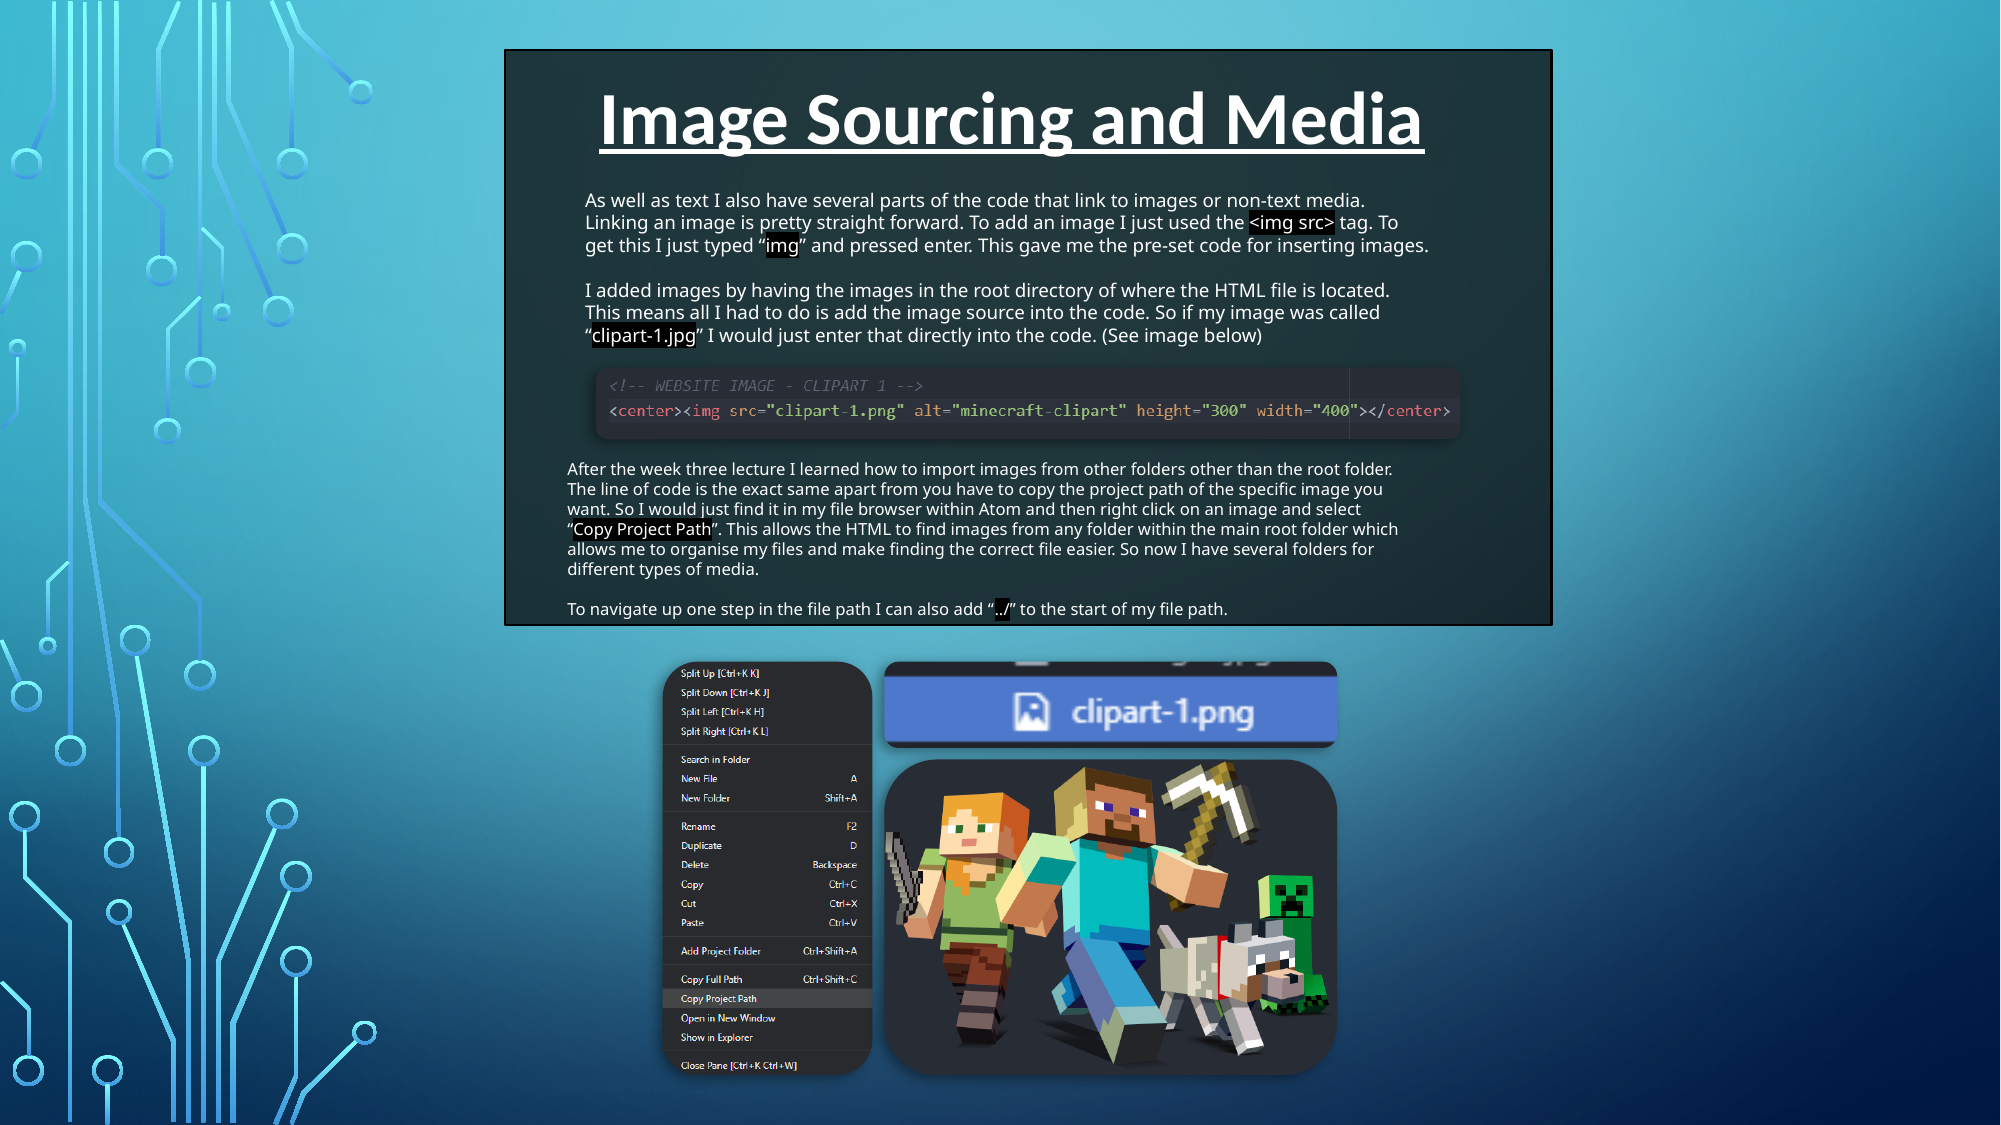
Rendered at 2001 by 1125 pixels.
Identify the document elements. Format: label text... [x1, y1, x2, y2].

text_box As well as text I also have several parts of the code that link to images or non-text media. Linking an image is pretty straight forward. To add an image I just used the <img src> tag. To get this I just typed “img” and pressed enter. This gave me the pre-set code for inserting images. I added images by having the images in the root directory of where the HTML file is located. This means all I had to do is add the image source into the code. So if my image was called “clipart-1.jpg” I would just enter that directly into the code. (See image below) [570, 180, 1445, 354]
text_box [504, 49, 1553, 626]
picture [595, 367, 1461, 440]
text_box After the week three lecture I learned how to import images from other folders other than the root folder. The line of code is the exact same apart from you have to copy the project path of the specific image you want. So I would just find it in my file browser within Atom and then right click on an image and select “Copy Project Path”. This allows the HTML to find images from any folder within the main root folder which allows me to organise my files and make finding the correct file easier. So now I have several folders for different types of media. To navigate up one step in the file path I can also add “../” to the start of my file path. [552, 451, 1427, 627]
text_box Image Sourcing and Media [584, 62, 1440, 168]
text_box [662, 661, 1338, 1076]
